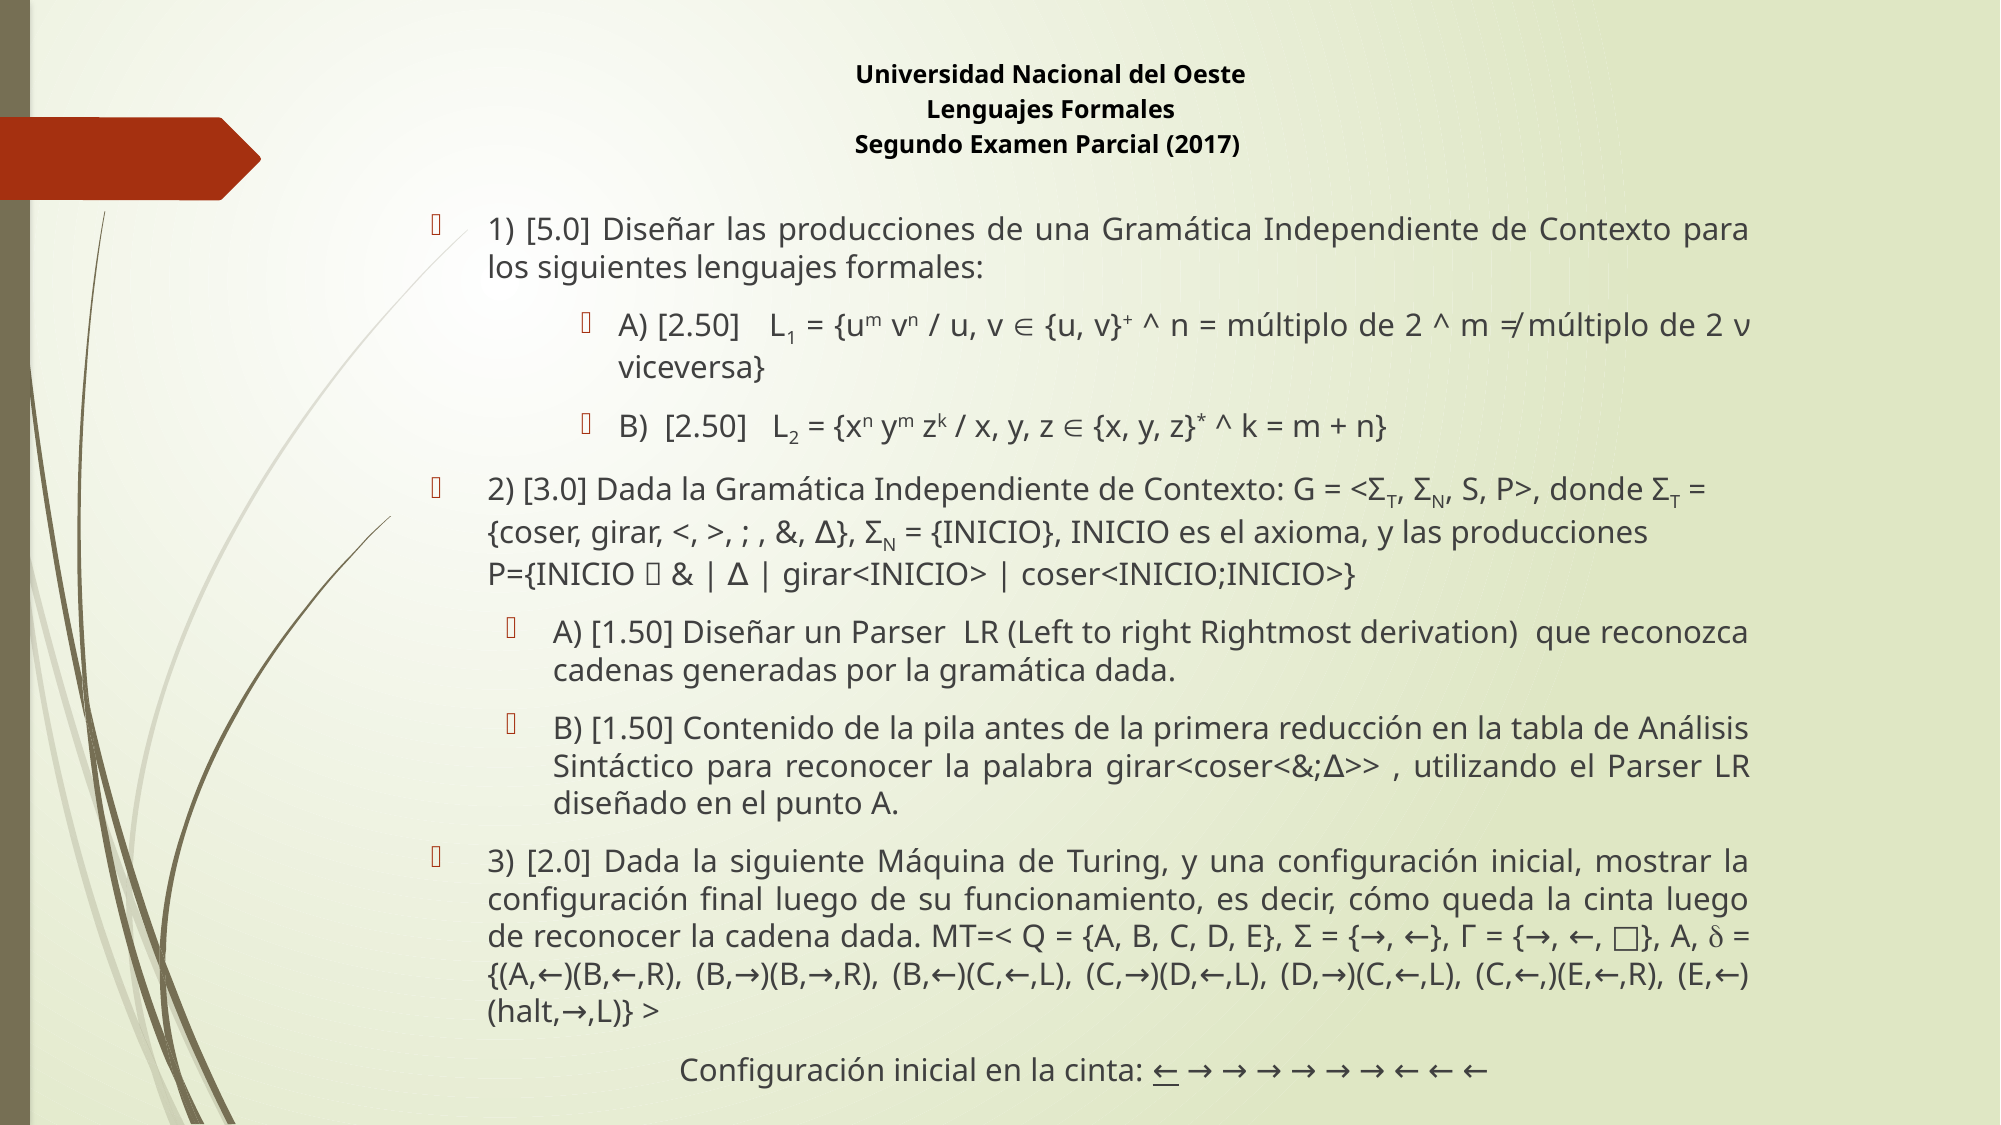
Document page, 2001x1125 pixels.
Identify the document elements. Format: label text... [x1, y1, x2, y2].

text_box Universidad Nacional del Oeste Lenguajes Formales Segundo Examen Parcial (2017) [609, 50, 1493, 170]
list 1) [5.0] Diseñar las producciones de una Gramática Independiente de Contexto para los siguientes lenguajes formales: A) [2.50] L1 = {um vn / u, v  {u, v}+ ^ n = múltiplo de 2 ^ m ≠ múltiplo de 2 ν viceversa} B) [2.50] L2 = {xn ym zk / x, y, z  {x, y, z}* ^ k = m + n} 2) [3.0] Dada la Gramática Independiente de Contexto: G = <ƩT, ƩN, S, P>, donde ƩT = {coser, girar, <, >, ; , &, ∆}, ƩN = {INICIO}, INICIO es el axioma, y las producciones P={INICIO  & | ∆ | girar<INICIO> | coser<INICIO;INICIO>} A) [1.50] Diseñar un Parser LR (Left to right Rightmost derivation) que reconozca cadenas generadas por la gramática dada. B) [1.50] Contenido de la pila antes de la primera reducción en la tabla de Análisis Sintáctico para reconocer la palabra girar<coser<&;∆>> , utilizando el Parser LR diseñado en el punto A. 3) [2.0] Dada la siguiente Máquina de Turing, y una configuración inicial, mostrar la configuración final luego de su funcionamiento, es decir, cómo queda la cinta luego de reconocer la cadena dada. MT=< Q = {A, B, C, D, E}, Ʃ = {→, ←}, Г = {→, ←, □}, A,  = {(A,←)(B,←,R), (B,→)(B,→,R), (B,←)(C,←,L), (C,→)(D,←,L), (D,→)(C,←,L), (C,←,)(E,←,R), (E,←)(halt,→,L)} > Configuración inicial en la cinta: ← → → → → → → ← ← ← [415, 201, 1766, 1066]
